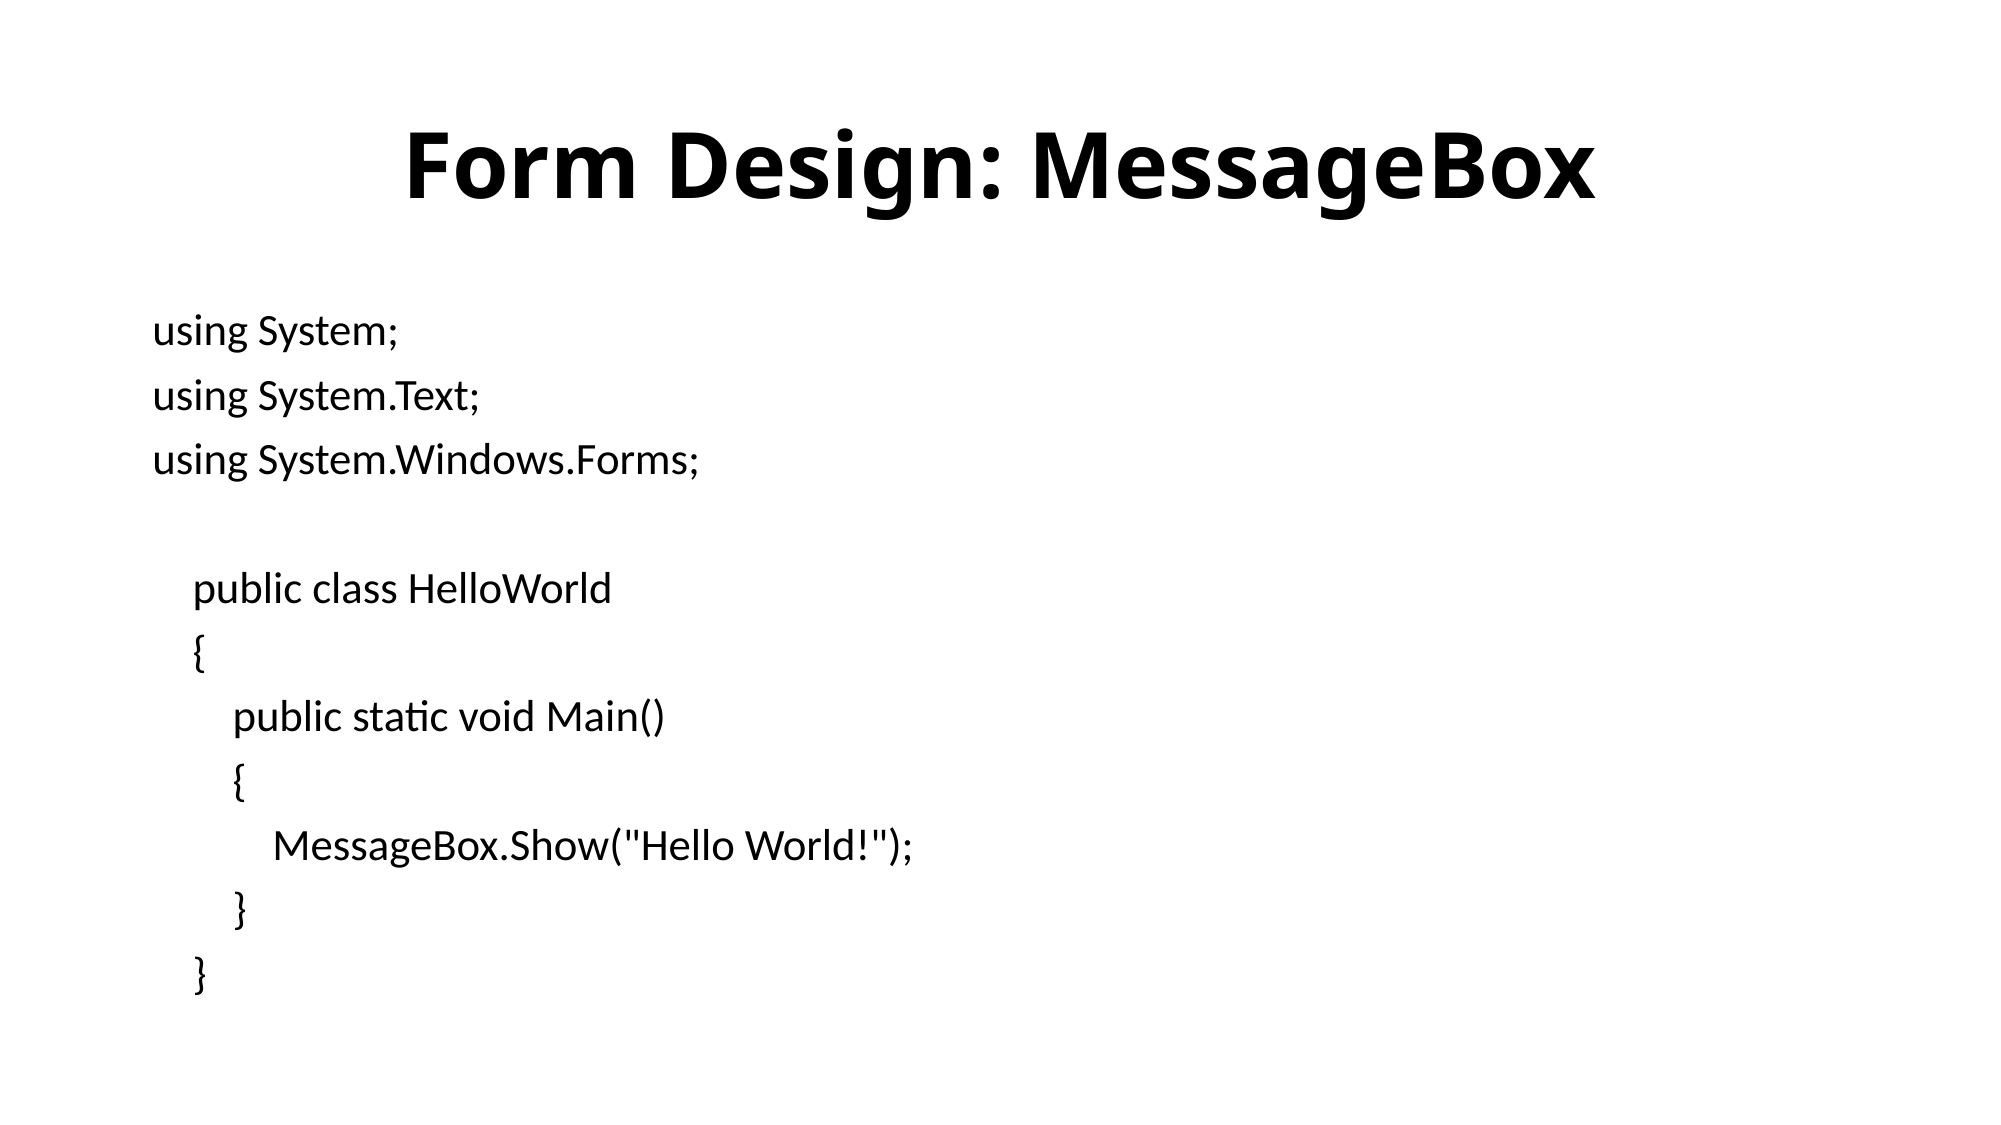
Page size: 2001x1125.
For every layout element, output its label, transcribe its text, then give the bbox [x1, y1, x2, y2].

list using System; using System.Text; using System.Windows.Forms; public class HelloWorld { public static void Main() { MessageBox.Show("Hello World!"); } } [137, 299, 1863, 1014]
title Form Design: MessageBox [137, 59, 1863, 278]
